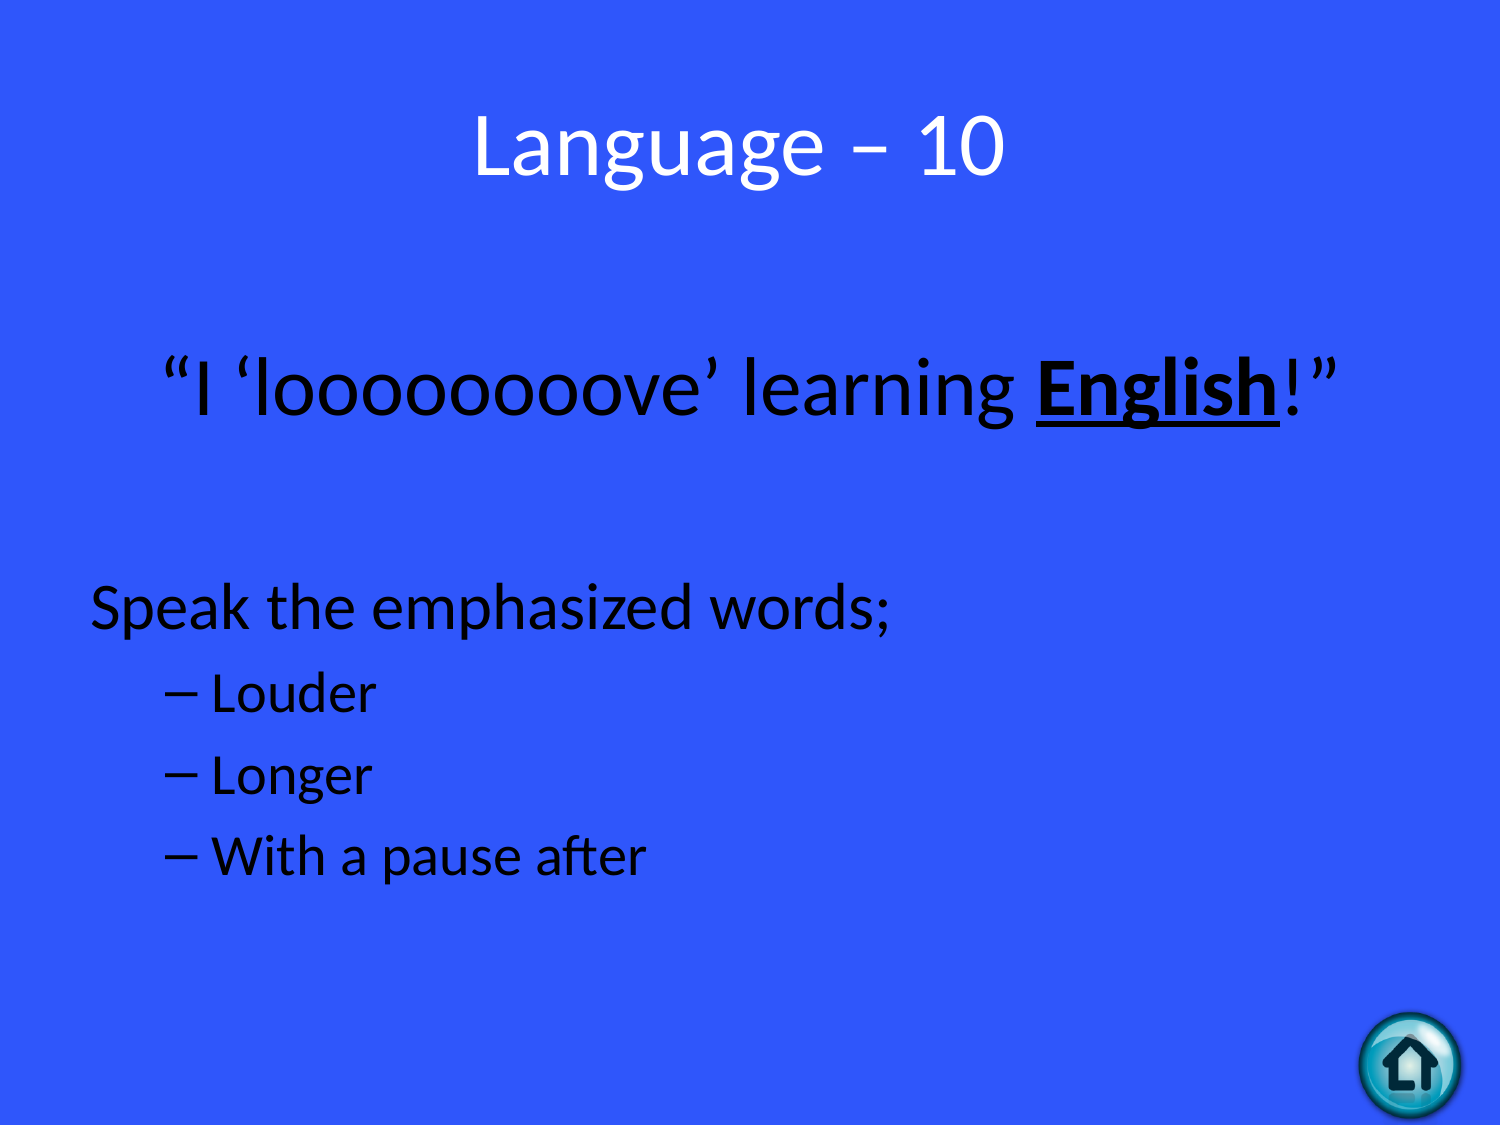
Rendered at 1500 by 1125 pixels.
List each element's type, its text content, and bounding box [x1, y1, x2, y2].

picture [1349, 1006, 1469, 1125]
title Language – 10 [75, 45, 1425, 233]
list “I ‘loooooooove’ learning English!” Speak the emphasized words; Louder Longer With a pause after [75, 324, 1425, 1030]
